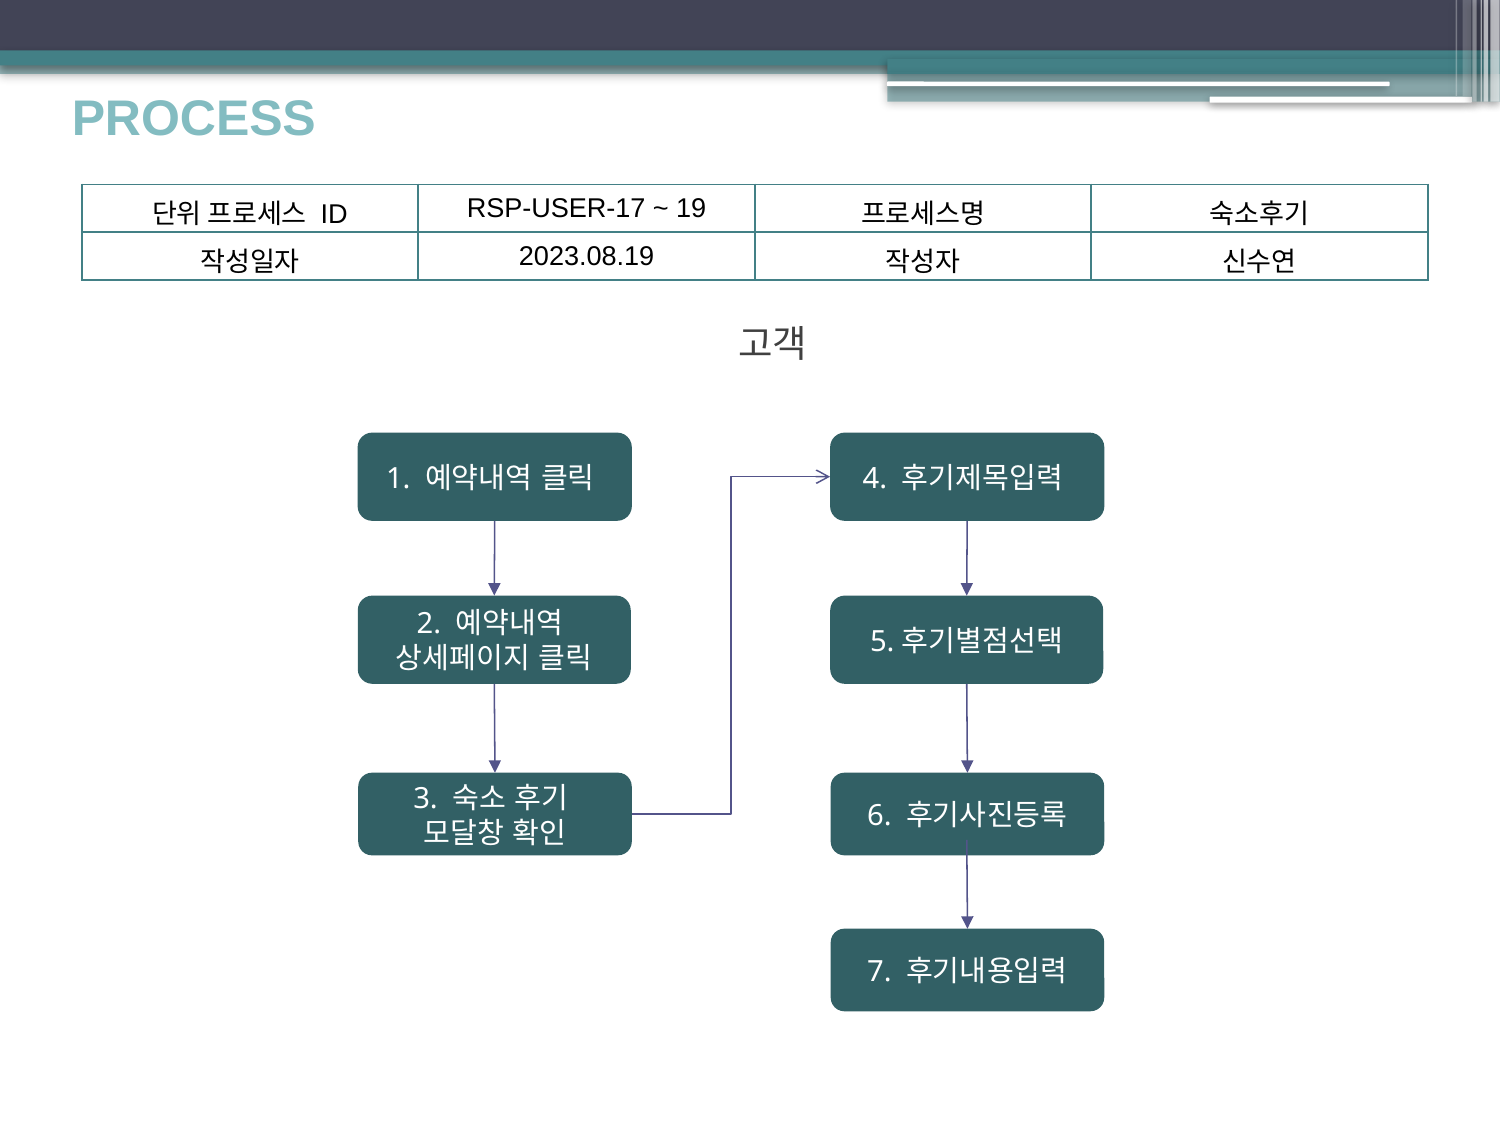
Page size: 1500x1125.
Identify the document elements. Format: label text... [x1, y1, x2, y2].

text_box 6. 후기사진등록 [830, 772, 1105, 856]
table_header 숙소후기 [1092, 185, 1427, 231]
text_box PROCESS [57, 78, 331, 153]
table_header 프로세스명 [756, 185, 1090, 231]
text_box 2. 예약내역 상세페이지 클릭 [357, 595, 624, 684]
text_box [631, 476, 831, 815]
text_box 5.후기별점선택 [837, 595, 1104, 684]
text_box 4. 후기제목입력 [830, 432, 1105, 521]
text_box 고객 [723, 312, 1022, 373]
table_cell 신수연 [1092, 233, 1427, 279]
table_header RSP-USER-17 ~ 19 [419, 185, 754, 231]
table_header 단위 프로세스 ID [83, 185, 417, 231]
table_cell 2023.08.19 [419, 233, 754, 279]
text_box 1. 예약내역 클릭 [357, 432, 632, 521]
text_box 7. 후기내용입력 [830, 928, 1105, 1012]
table_cell 작성일자 [83, 233, 417, 279]
table_cell 작성자 [756, 233, 1090, 279]
text_box 3. 숙소 후기 모달창 확인 [358, 772, 632, 856]
